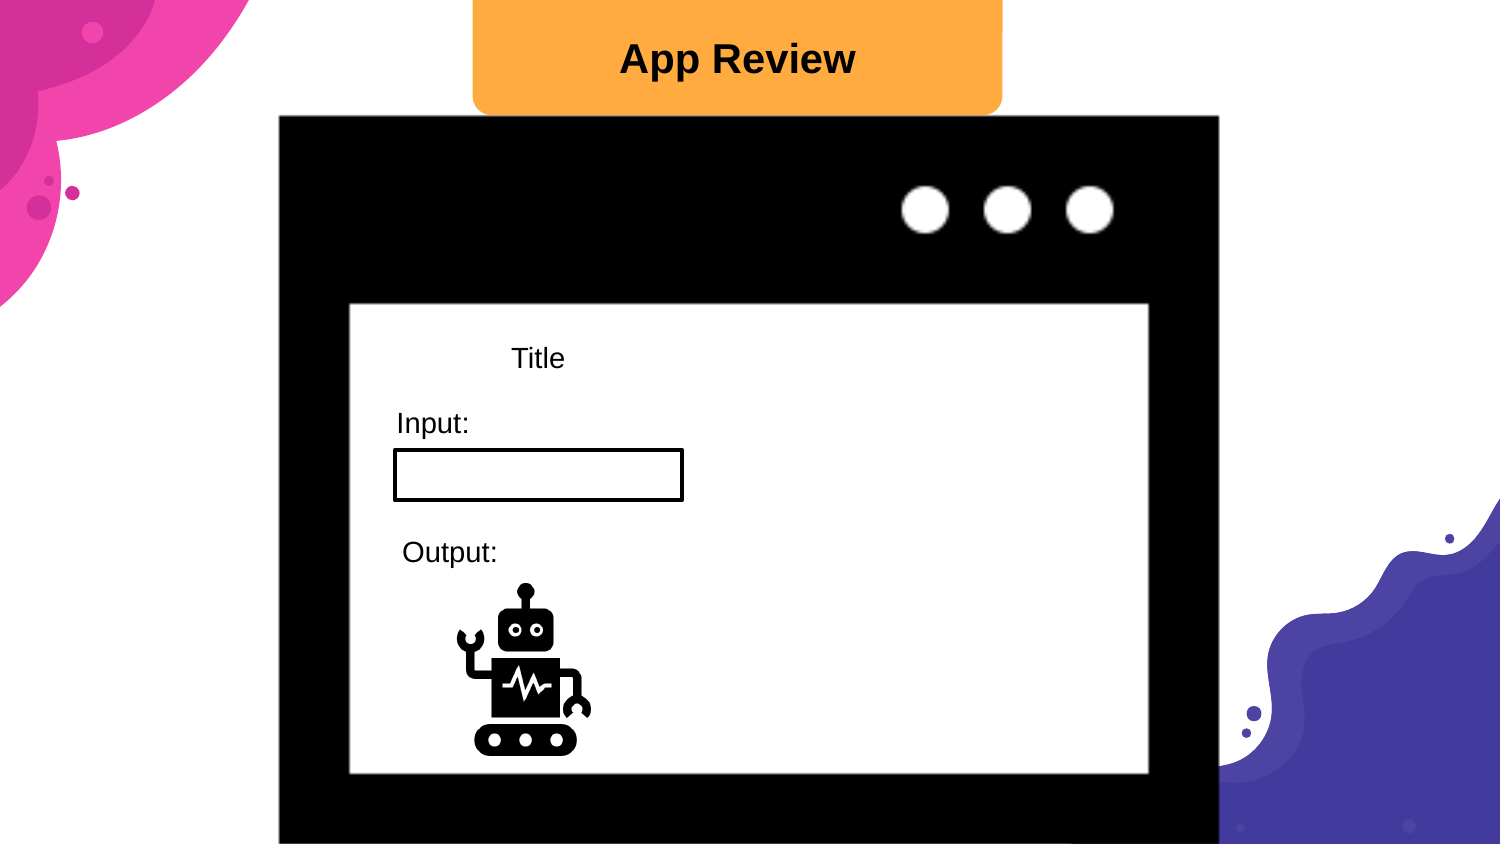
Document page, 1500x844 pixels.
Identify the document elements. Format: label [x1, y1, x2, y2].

picture [186, 0, 1314, 844]
